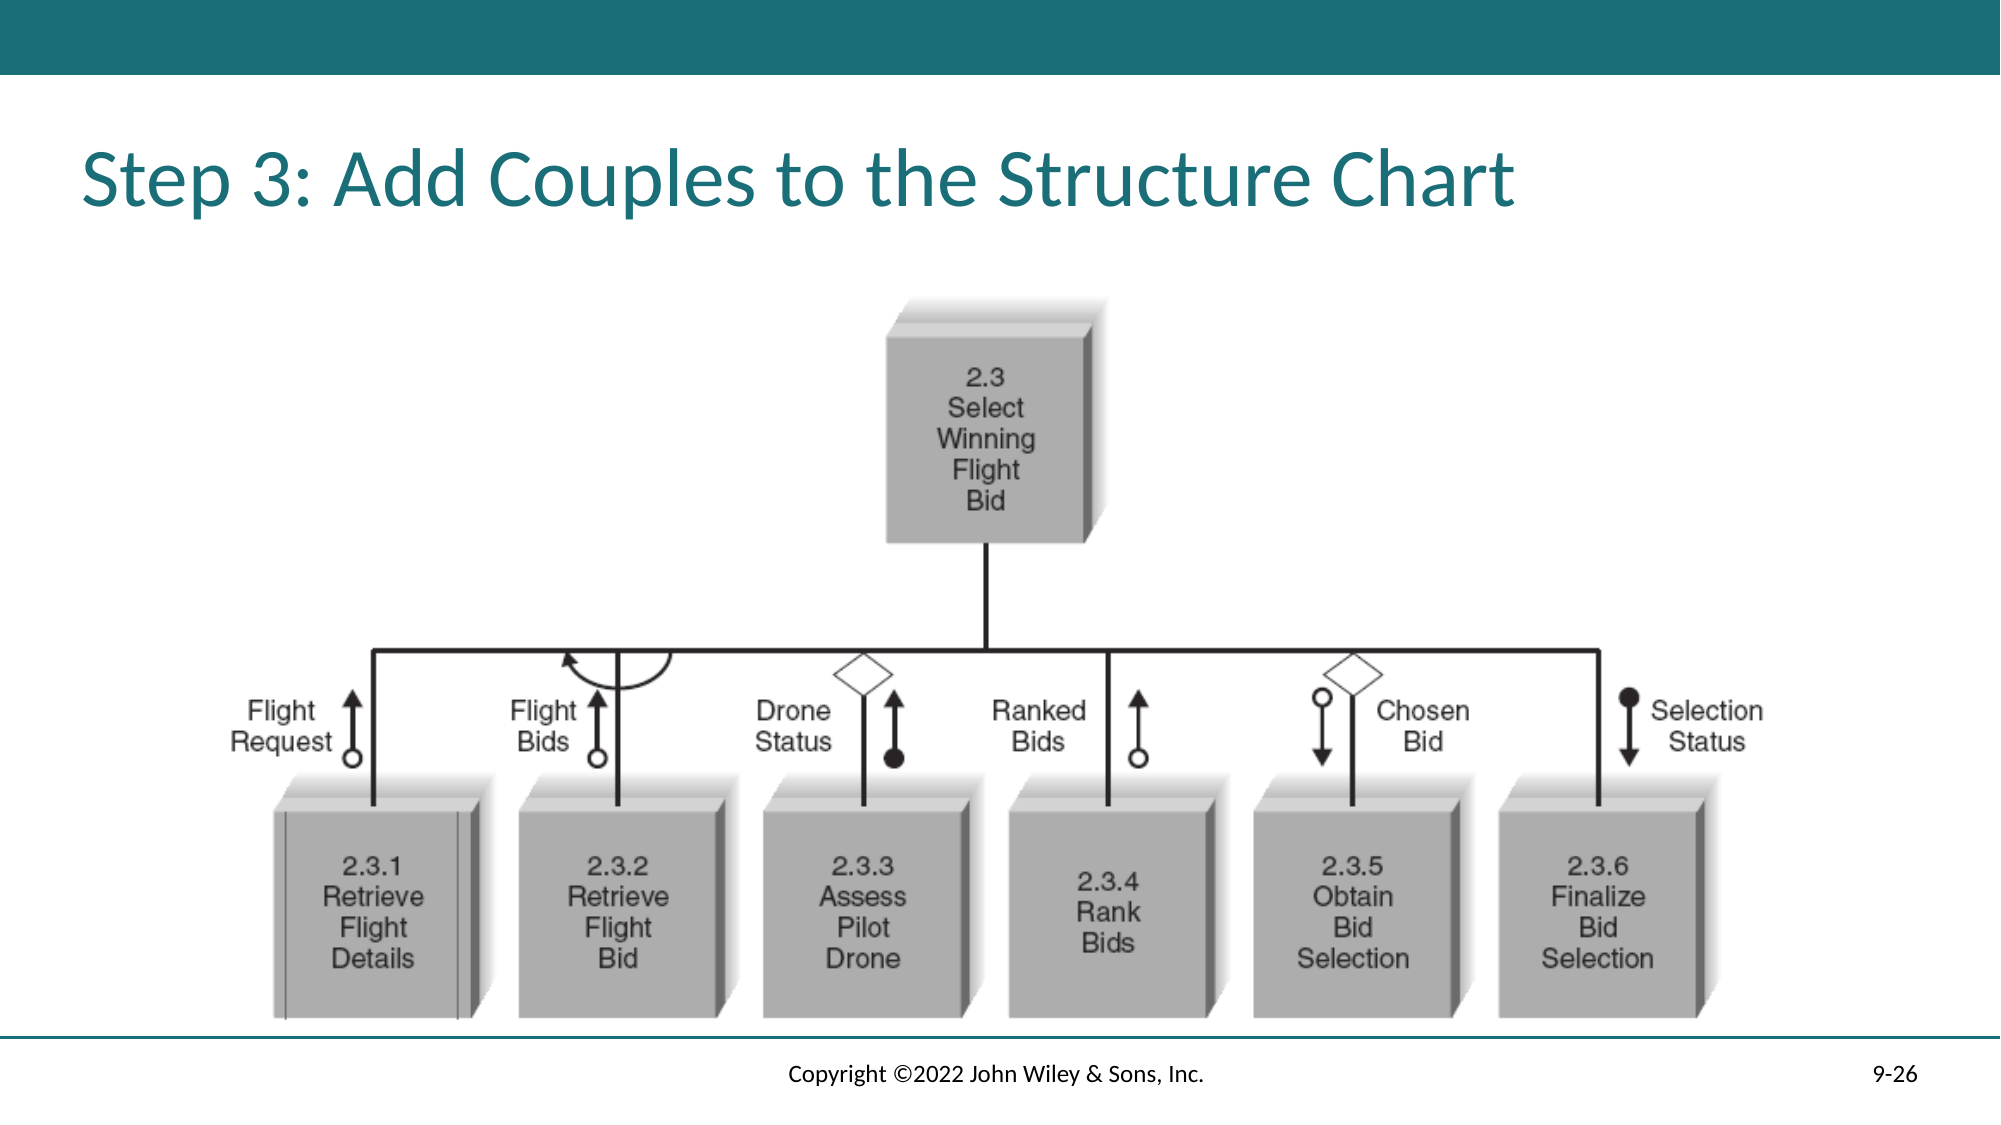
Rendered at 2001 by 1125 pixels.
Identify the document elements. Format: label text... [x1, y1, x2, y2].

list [225, 287, 1775, 1025]
slide_number 9-26 [1412, 1042, 1934, 1103]
footer Copyright ©2022 John Wiley & Sons, Inc. [662, 1042, 1338, 1103]
title Step 3: Add Couples to the Structure Chart [66, 127, 1934, 288]
